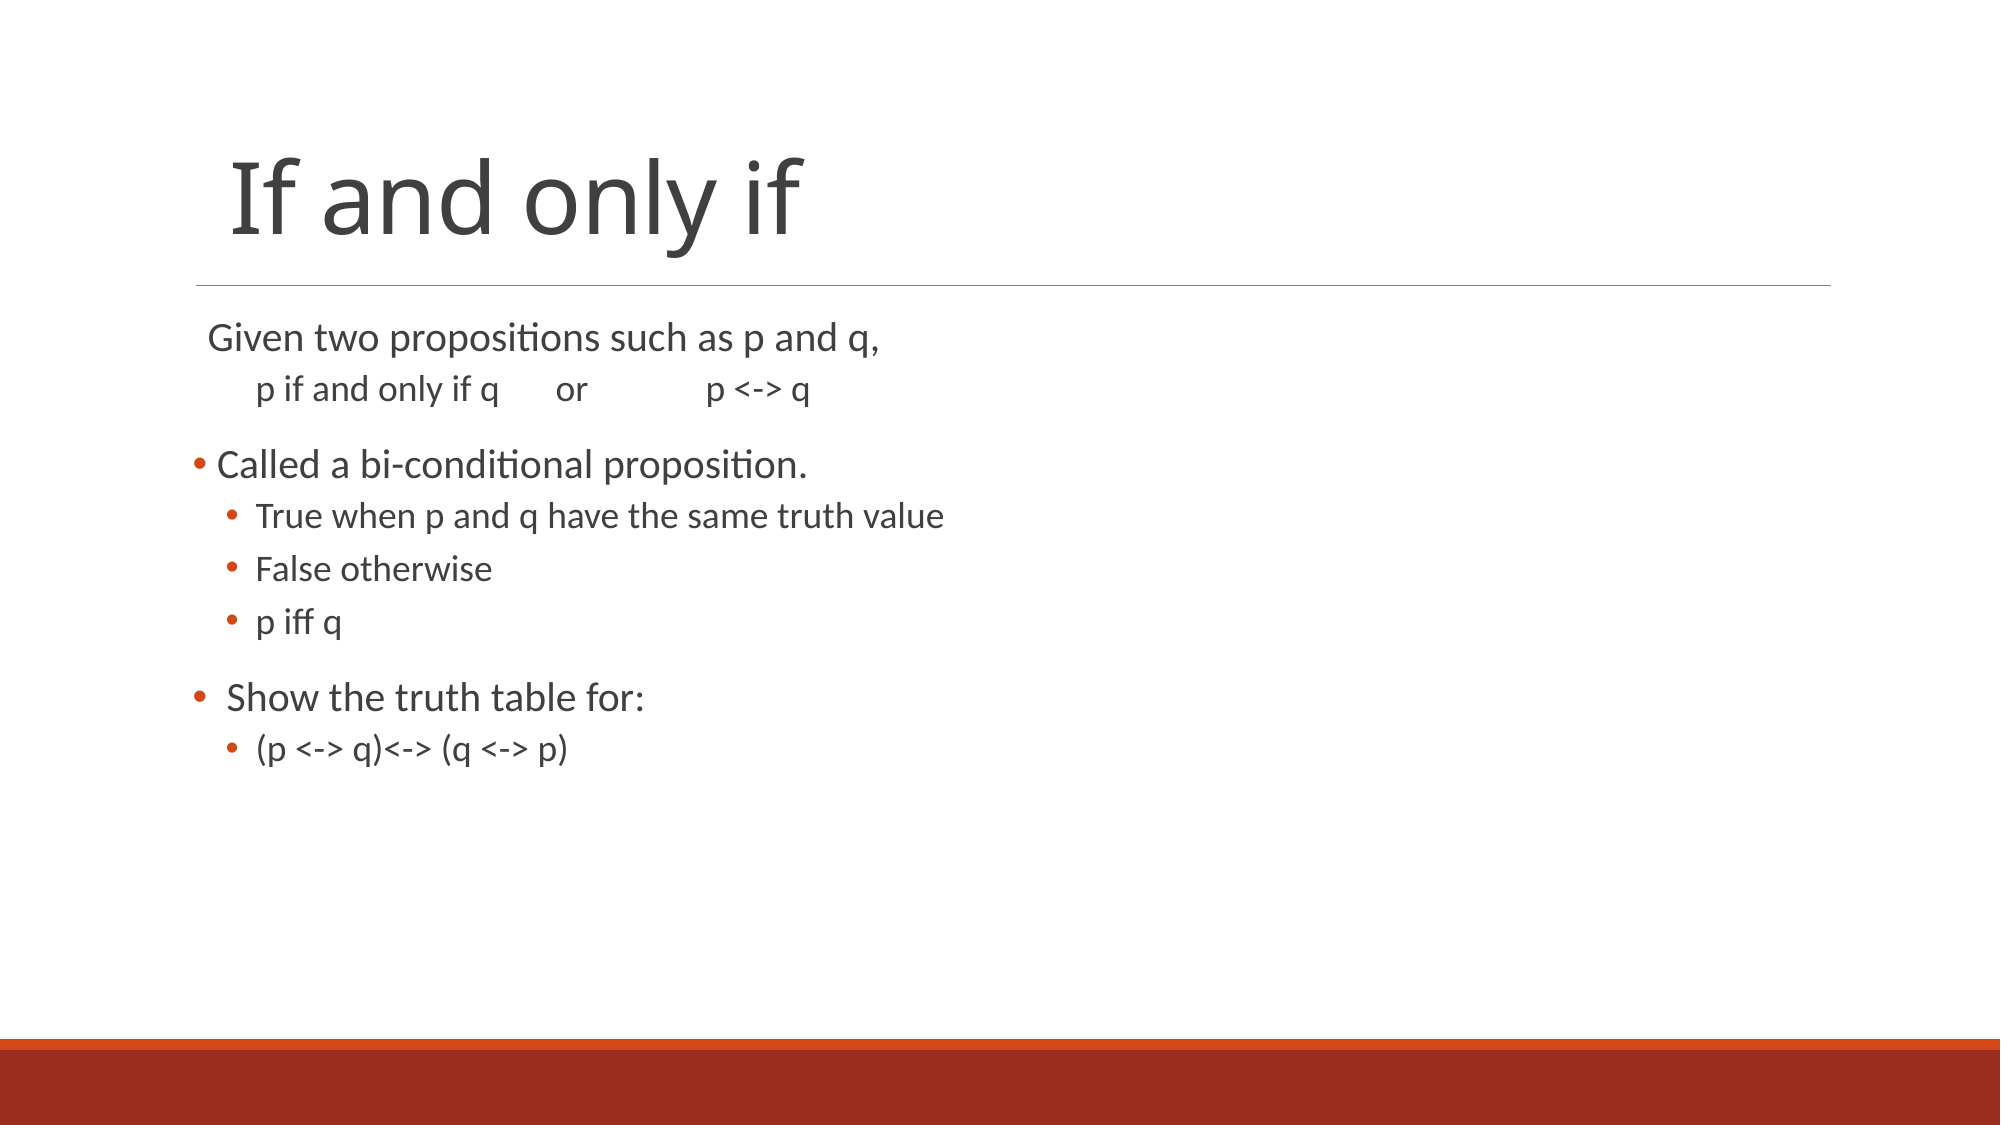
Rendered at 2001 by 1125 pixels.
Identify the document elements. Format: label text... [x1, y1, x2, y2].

title If and only if [214, 75, 1490, 263]
list Given two propositions such as p and q, p if and only if q or p <-> q Called a bi-conditional proposition. True when p and q have the same truth value False otherwise p iff q Show the truth table for: (p <-> q)<-> (q <-> p) [192, 308, 1693, 1125]
